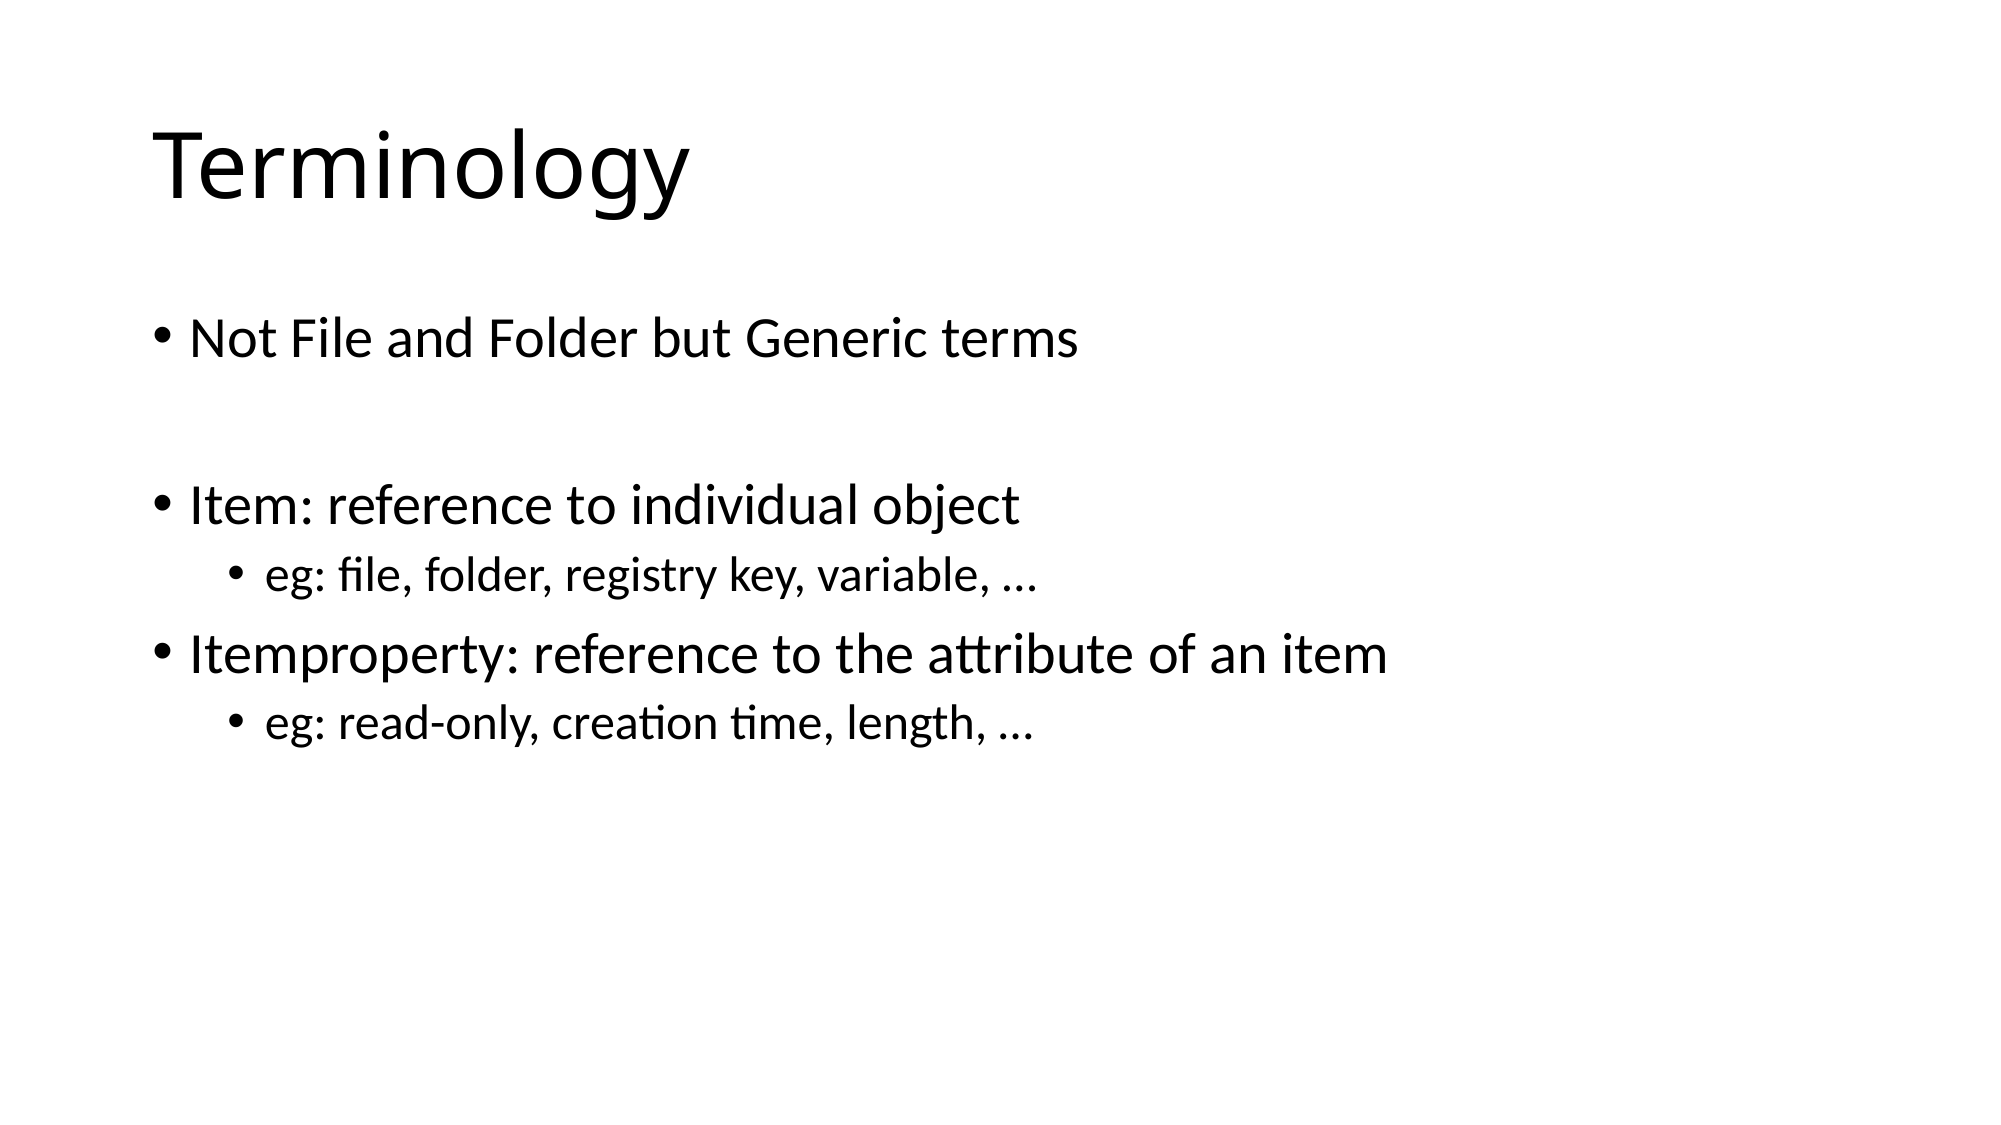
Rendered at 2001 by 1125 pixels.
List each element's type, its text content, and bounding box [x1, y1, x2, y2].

title Terminology [137, 59, 1863, 278]
list Not File and Folder but Generic terms Item: reference to individual object eg: file, folder, registry key, variable, … Itemproperty: reference to the attribute of an item eg: read-only, creation time, length, … [137, 299, 1863, 1014]
